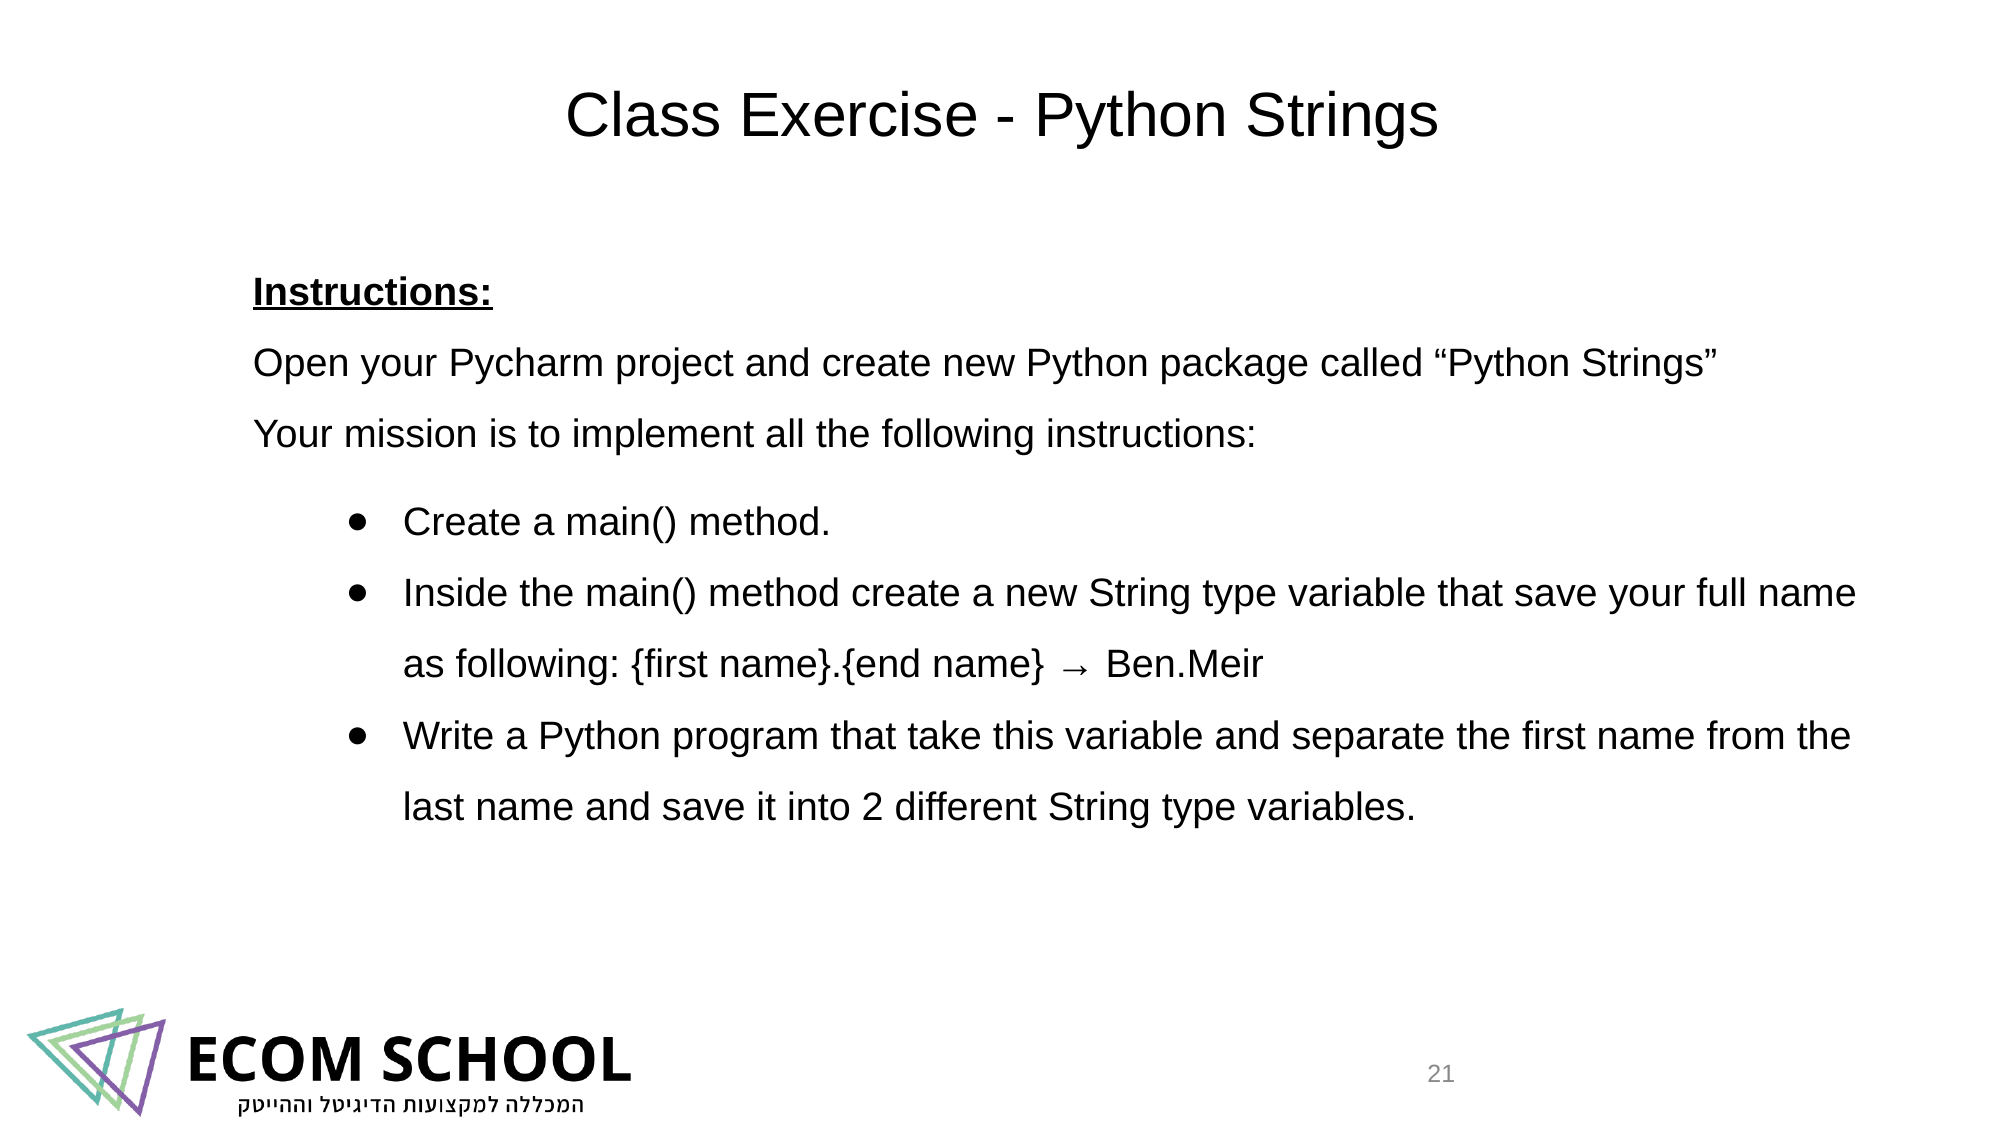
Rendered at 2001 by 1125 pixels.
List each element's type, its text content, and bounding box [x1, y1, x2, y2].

slide_number ‹#› [1412, 1042, 1863, 1103]
picture [0, 1000, 654, 1125]
subtitle Class Exercise - Python Strings Instructions: Open your Pycharm project and create new Python package called “Python Strings” Your mission is to implement all the following instructions: Create a main() method. Inside the main() method create a new String type variable that save your full name as following: {first name}.{end name} → Ben.Meir Write a Python program that take this variable and separate the first name from the last name and save it into 2 different String type variables. [87, 75, 1919, 1075]
